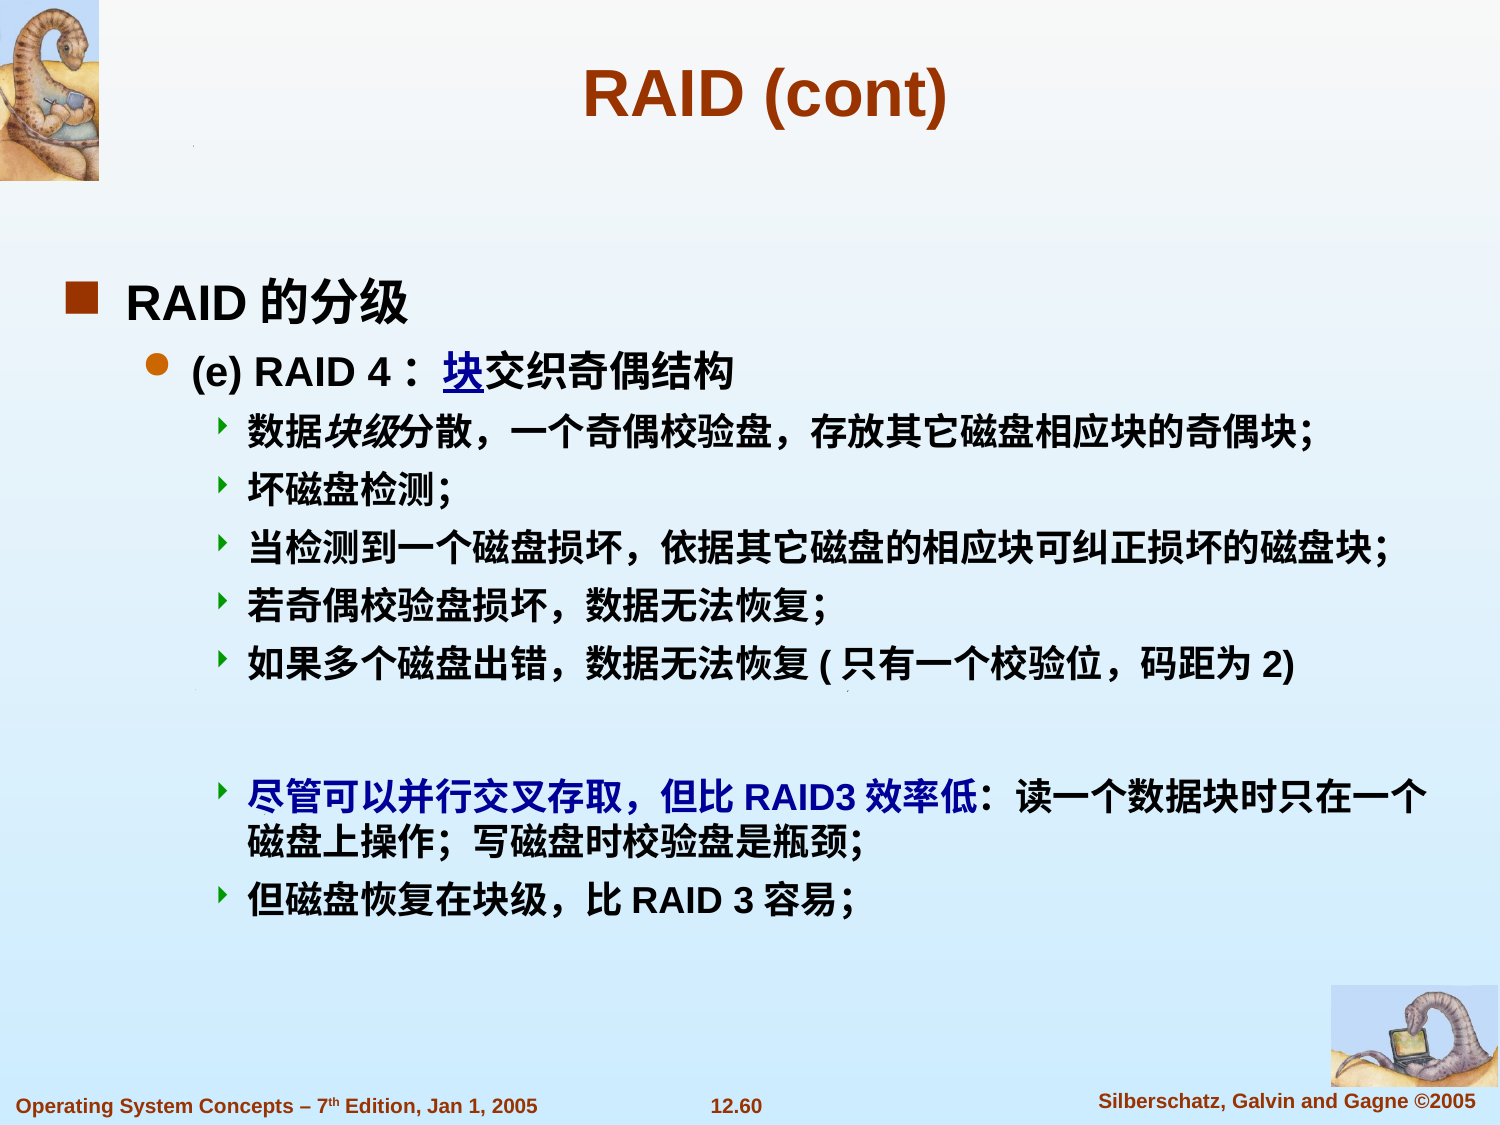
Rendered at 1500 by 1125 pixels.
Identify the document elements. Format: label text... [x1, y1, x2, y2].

list RAID的分级 (e) RAID 4：块交织奇偶结构 数据块级分散，一个奇偶校验盘，存放其它磁盘相应块的奇偶块； 坏磁盘检测； 当检测到一个磁盘损坏，依据其它磁盘的相应块可纠正损坏的磁盘块； 若奇偶校验盘损坏，数据无法恢复； 如果多个磁盘出错，数据无法恢复(只有一个校验位，码距为2) 尽管可以并行交叉存取，但比RAID3效率低：读一个数据块时只在一个磁盘上操作；写磁盘时校验盘是瓶颈； 但磁盘恢复在块级，比RAID 3容易； [54, 262, 1450, 1038]
picture [1331, 985, 1498, 1087]
picture [0, 0, 99, 181]
title RAID (cont) [112, 37, 1438, 138]
